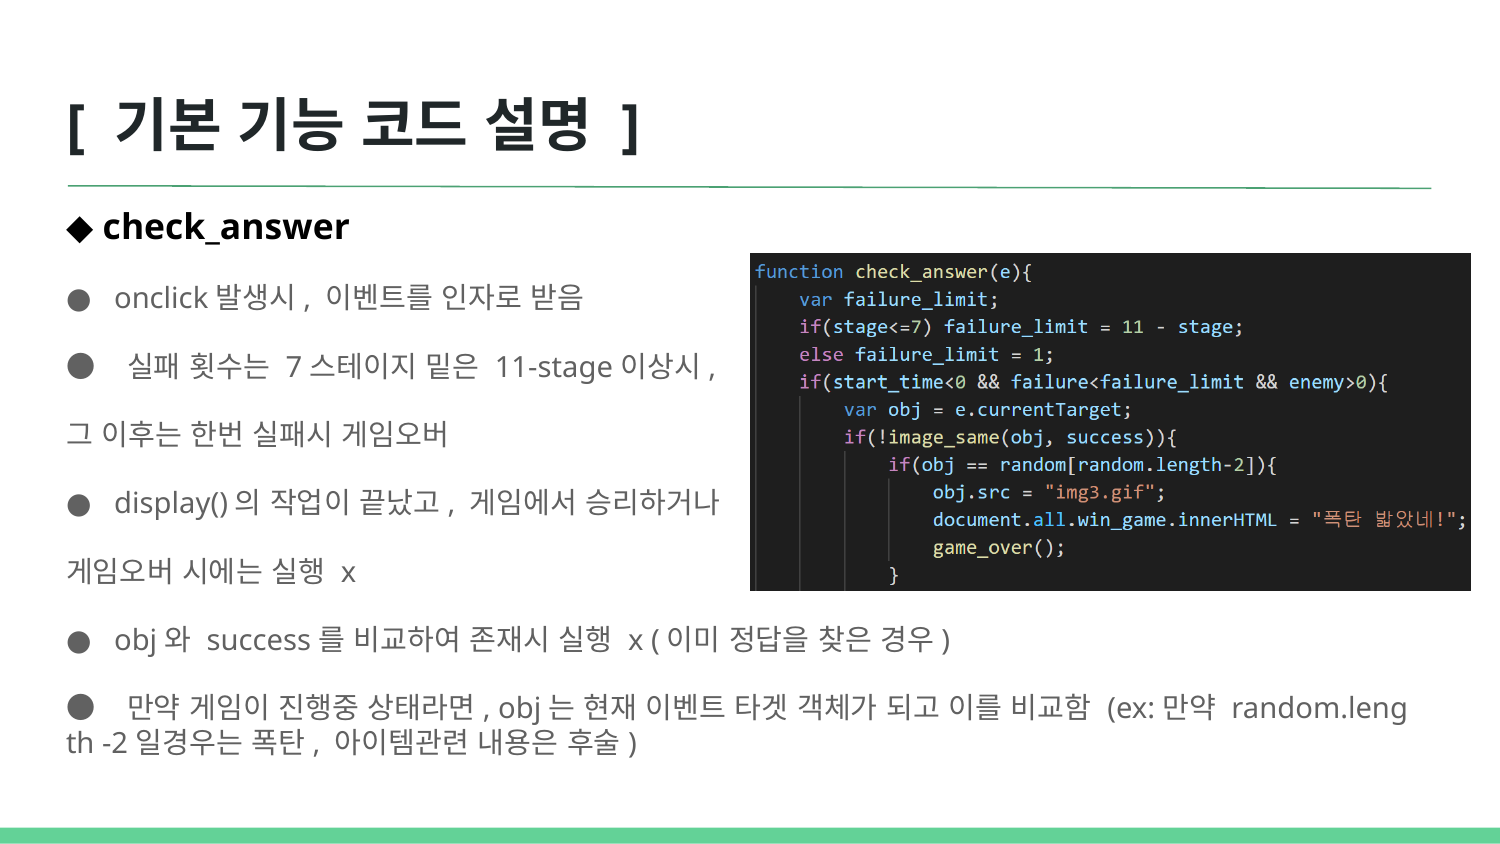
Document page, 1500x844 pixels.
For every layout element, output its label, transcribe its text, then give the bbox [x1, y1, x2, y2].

list ◆ check_answer ● onclick발생시, 이벤트를 인자로 받음 ● 실패 횟수는 7스테이지 밑은 11-stage이상시, 그 이후는 한번 실패시 게임오버 ● display()의 작업이 끝났고, 게임에서 승리하거나 게임오버 시에는 실행 x ● obj와 success를 비교하여 존재시 실행 x (이미 정답을 찾은 경우) ● 만약 게임이 진행중 상태라면, obj는 현재 이벤트 타겟 객체가 되고 이를 비교함 (ex:만약 random.leng th -2일경우는 폭탄, 아이템관련 내용은 후술) [51, 189, 1449, 786]
picture [749, 253, 1472, 591]
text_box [67, 185, 1432, 189]
title [ 기본 기능 코드 설명 ] [51, 72, 1449, 167]
